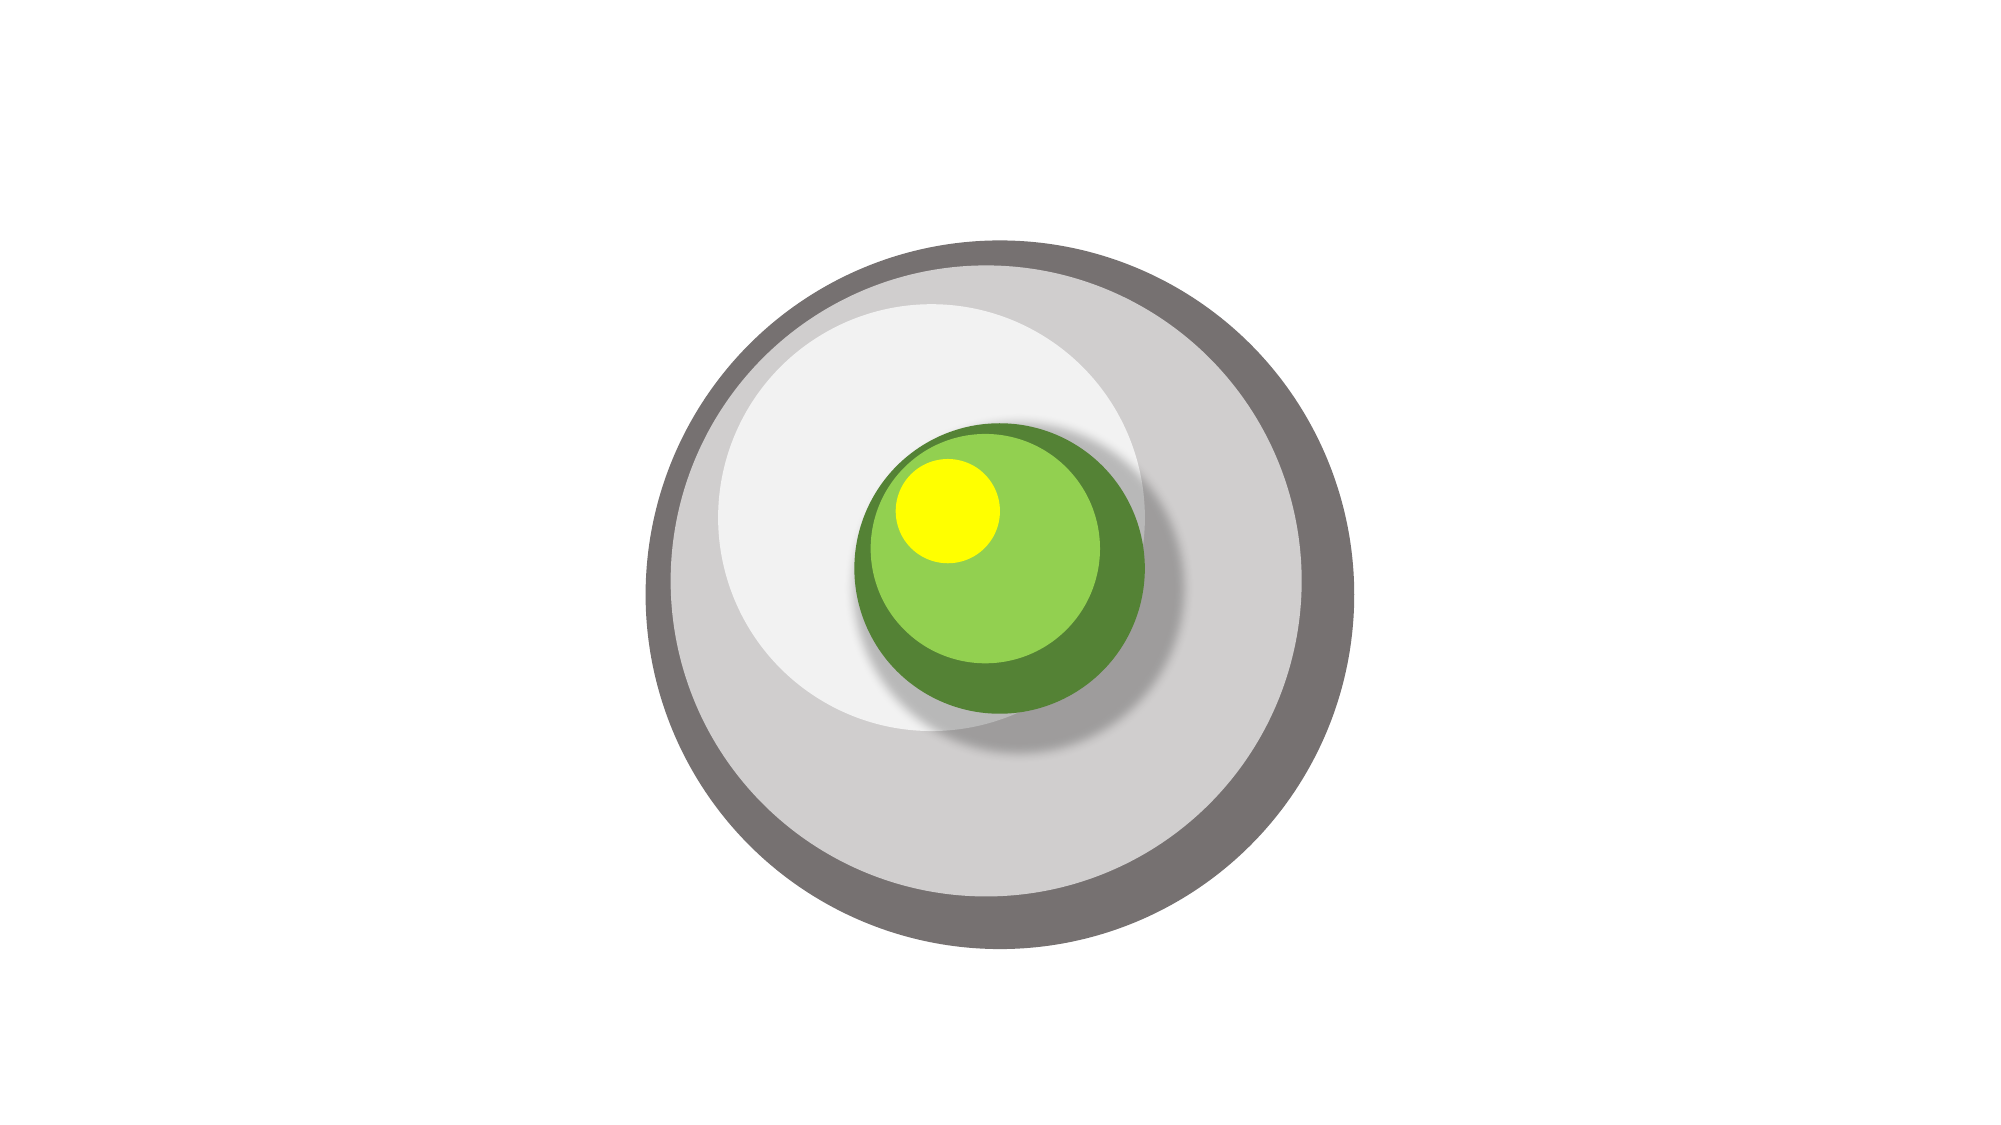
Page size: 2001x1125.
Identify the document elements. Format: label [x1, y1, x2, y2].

text_box [645, 240, 1355, 950]
